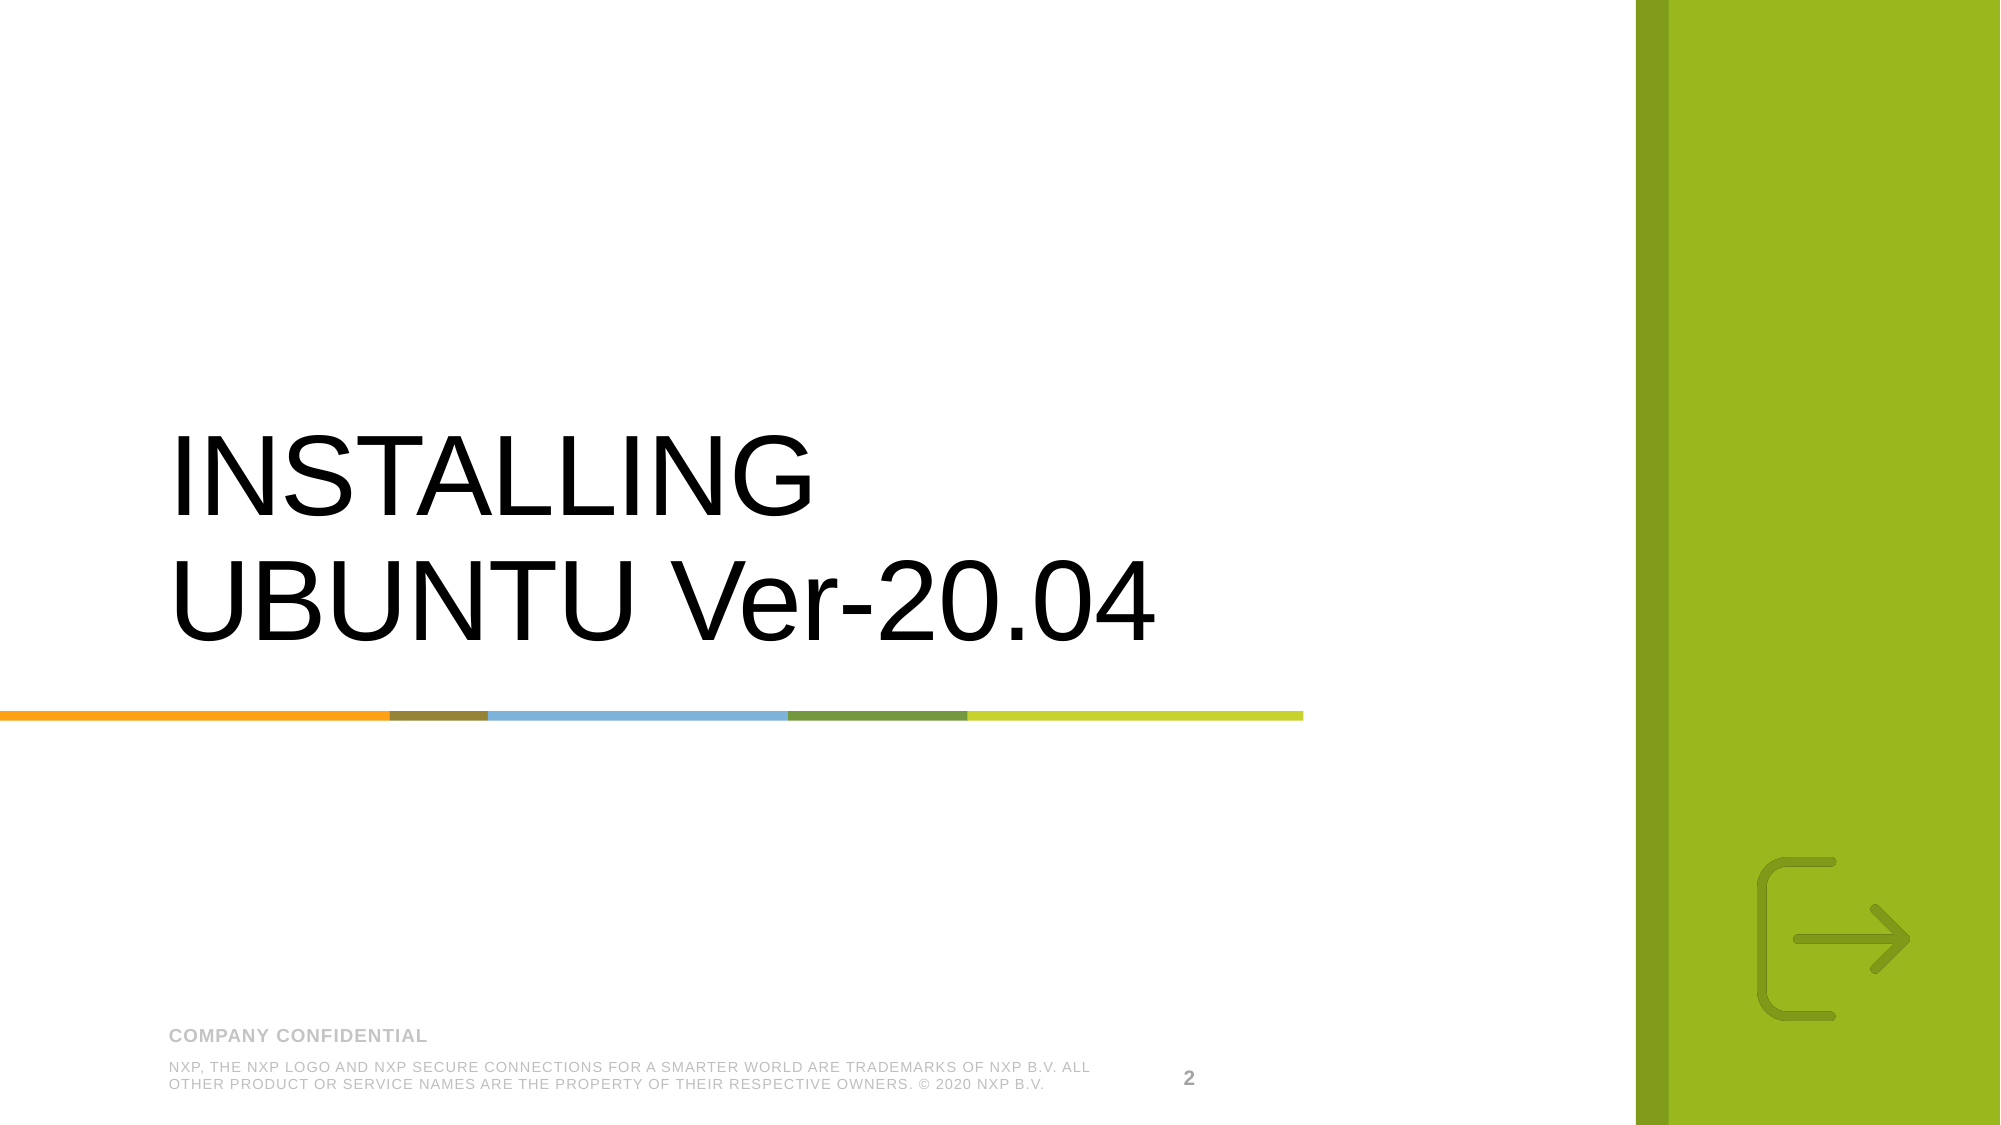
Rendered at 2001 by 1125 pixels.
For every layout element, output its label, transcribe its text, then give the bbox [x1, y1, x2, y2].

picture [1751, 857, 1916, 1021]
title INSTALLING UBUNTU Ver-20.04 [153, 267, 1304, 671]
